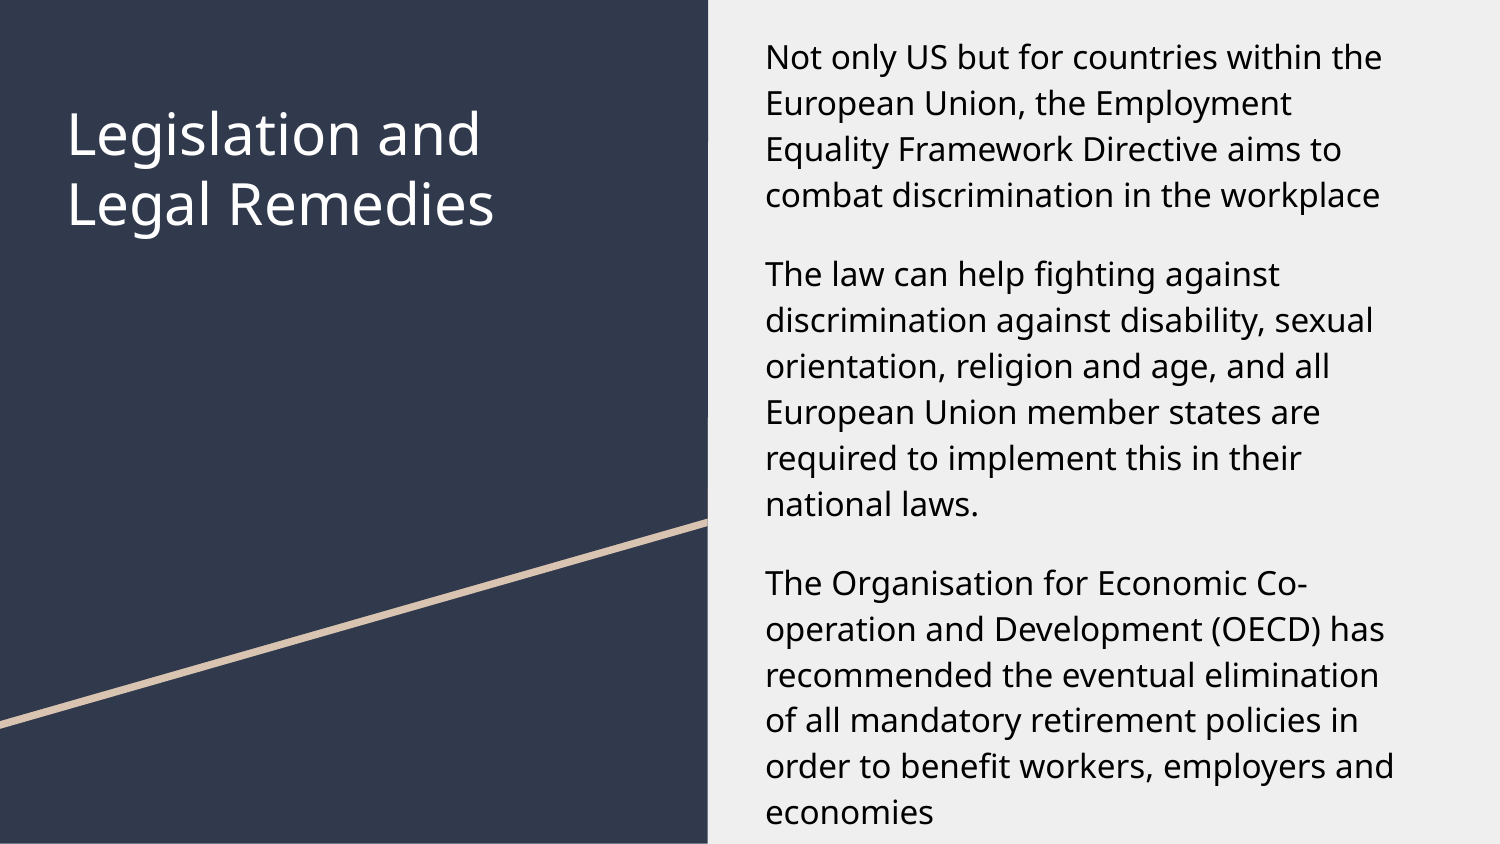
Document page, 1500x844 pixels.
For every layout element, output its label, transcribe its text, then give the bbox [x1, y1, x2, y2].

list Not only US but for countries within the European Union, the Employment Equality Framework Directive aims to combat discrimination in the workplace The law can help fighting against discrimination against disability, sexual orientation, religion and age, and all European Union member states are required to implement this in their national laws. The Organisation for Economic Co-operation and Development (OECD) has recommended the eventual elimination of all mandatory retirement policies in order to benefit workers, employers and economies [750, 15, 1434, 821]
title Legislation and Legal Remedies [51, 82, 660, 494]
